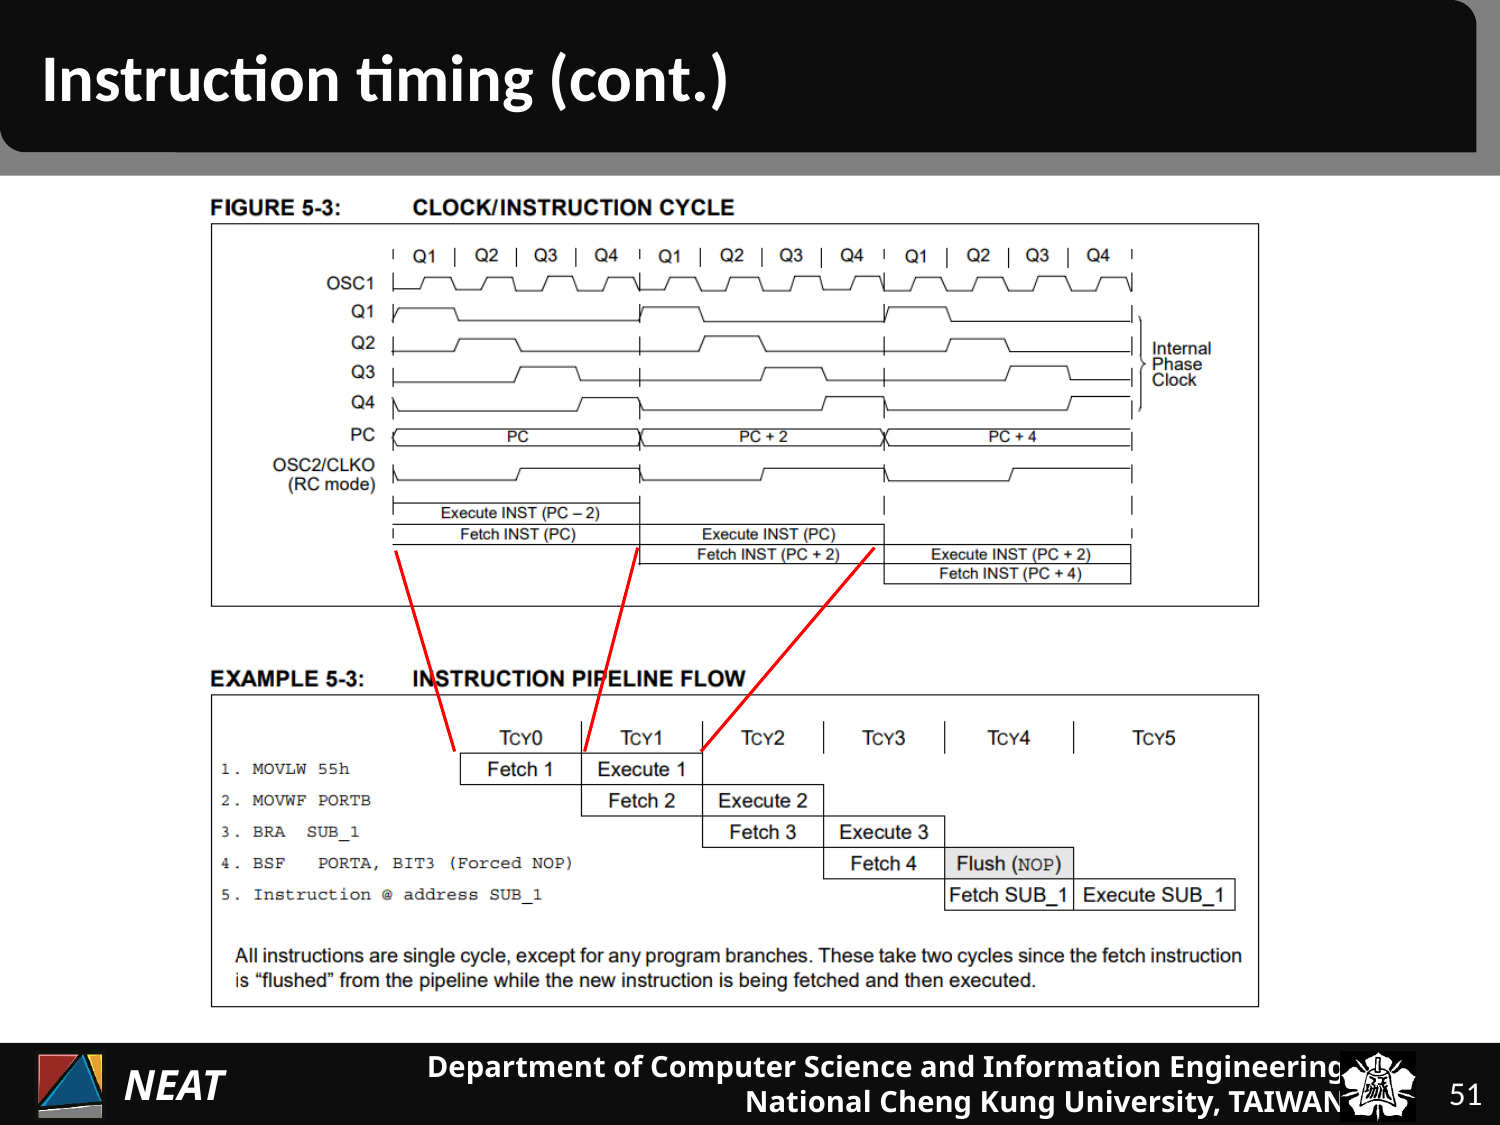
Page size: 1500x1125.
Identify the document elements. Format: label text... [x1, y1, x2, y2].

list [182, 184, 1276, 1023]
picture [1340, 1051, 1416, 1122]
picture [34, 1050, 106, 1121]
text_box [700, 547, 875, 752]
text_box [584, 547, 638, 752]
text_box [395, 550, 455, 752]
title Instruction timing (cont.) [26, 0, 1376, 149]
